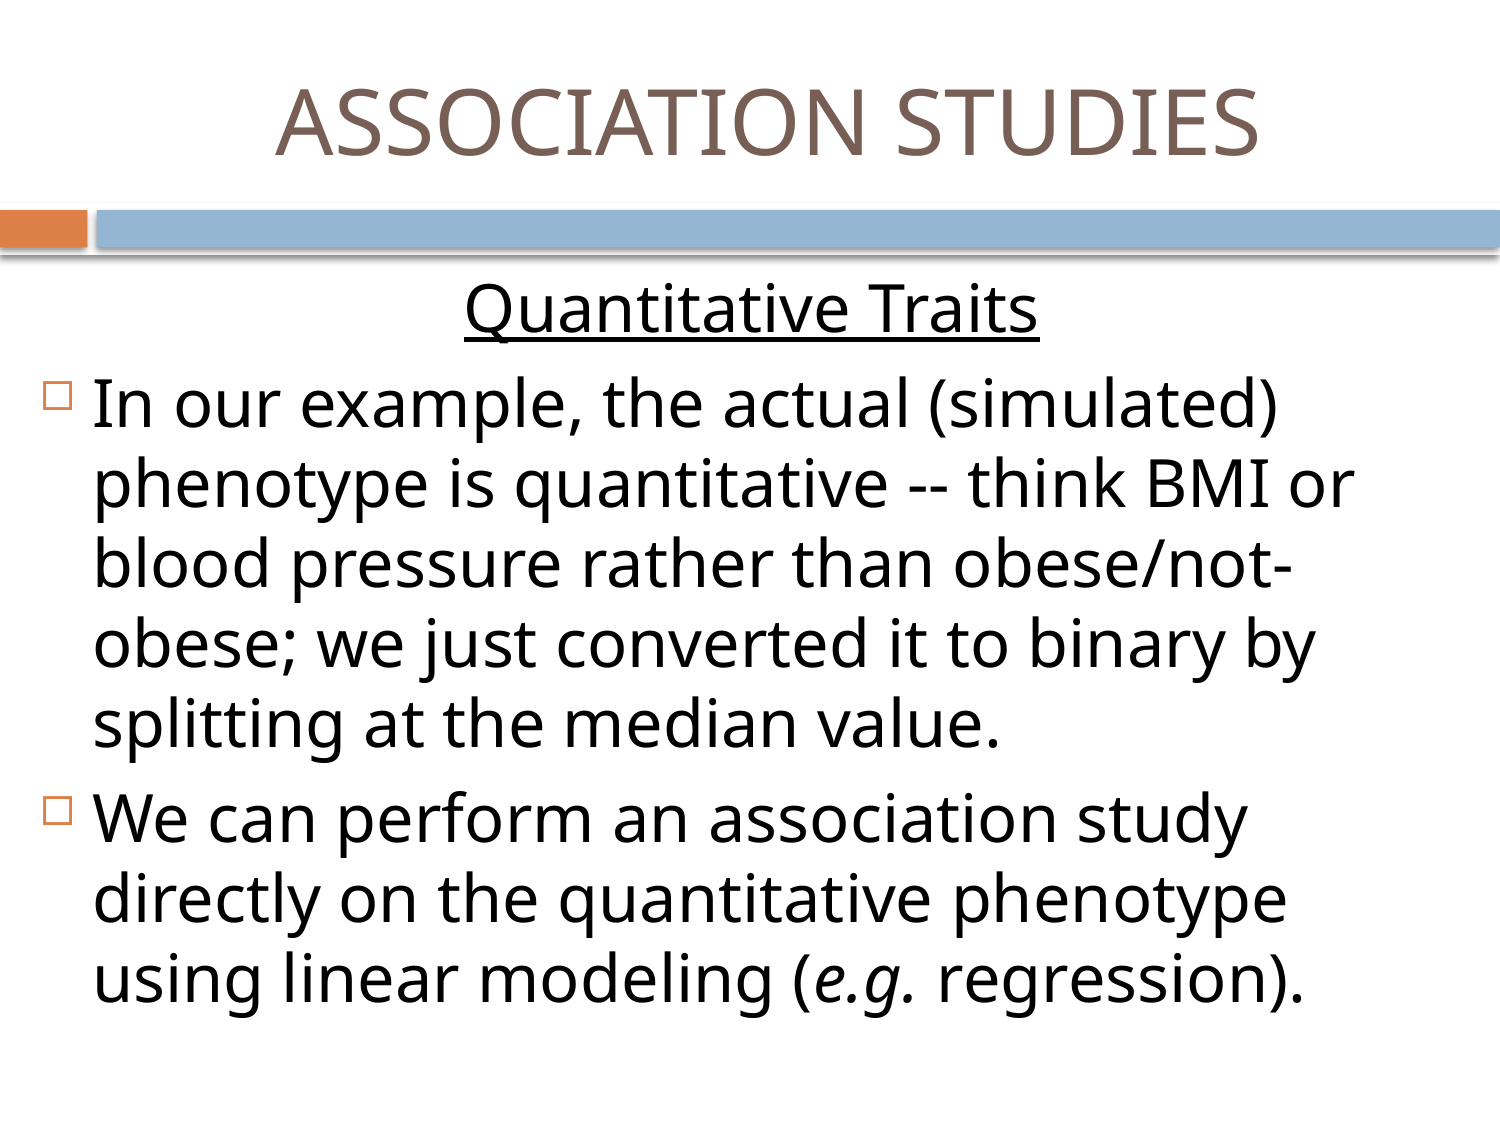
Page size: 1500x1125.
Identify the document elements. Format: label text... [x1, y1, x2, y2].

title ASSOCIATION STUDIES [100, 37, 1438, 200]
list Quantitative Traits In our example, the actual (simulated) phenotype is quantitative -- think BMI or blood pressure rather than obese/not-obese; we just converted it to binary by splitting at the median value. We can perform an association study directly on the quantitative phenotype using linear modeling (e.g. regression). [24, 258, 1480, 1105]
